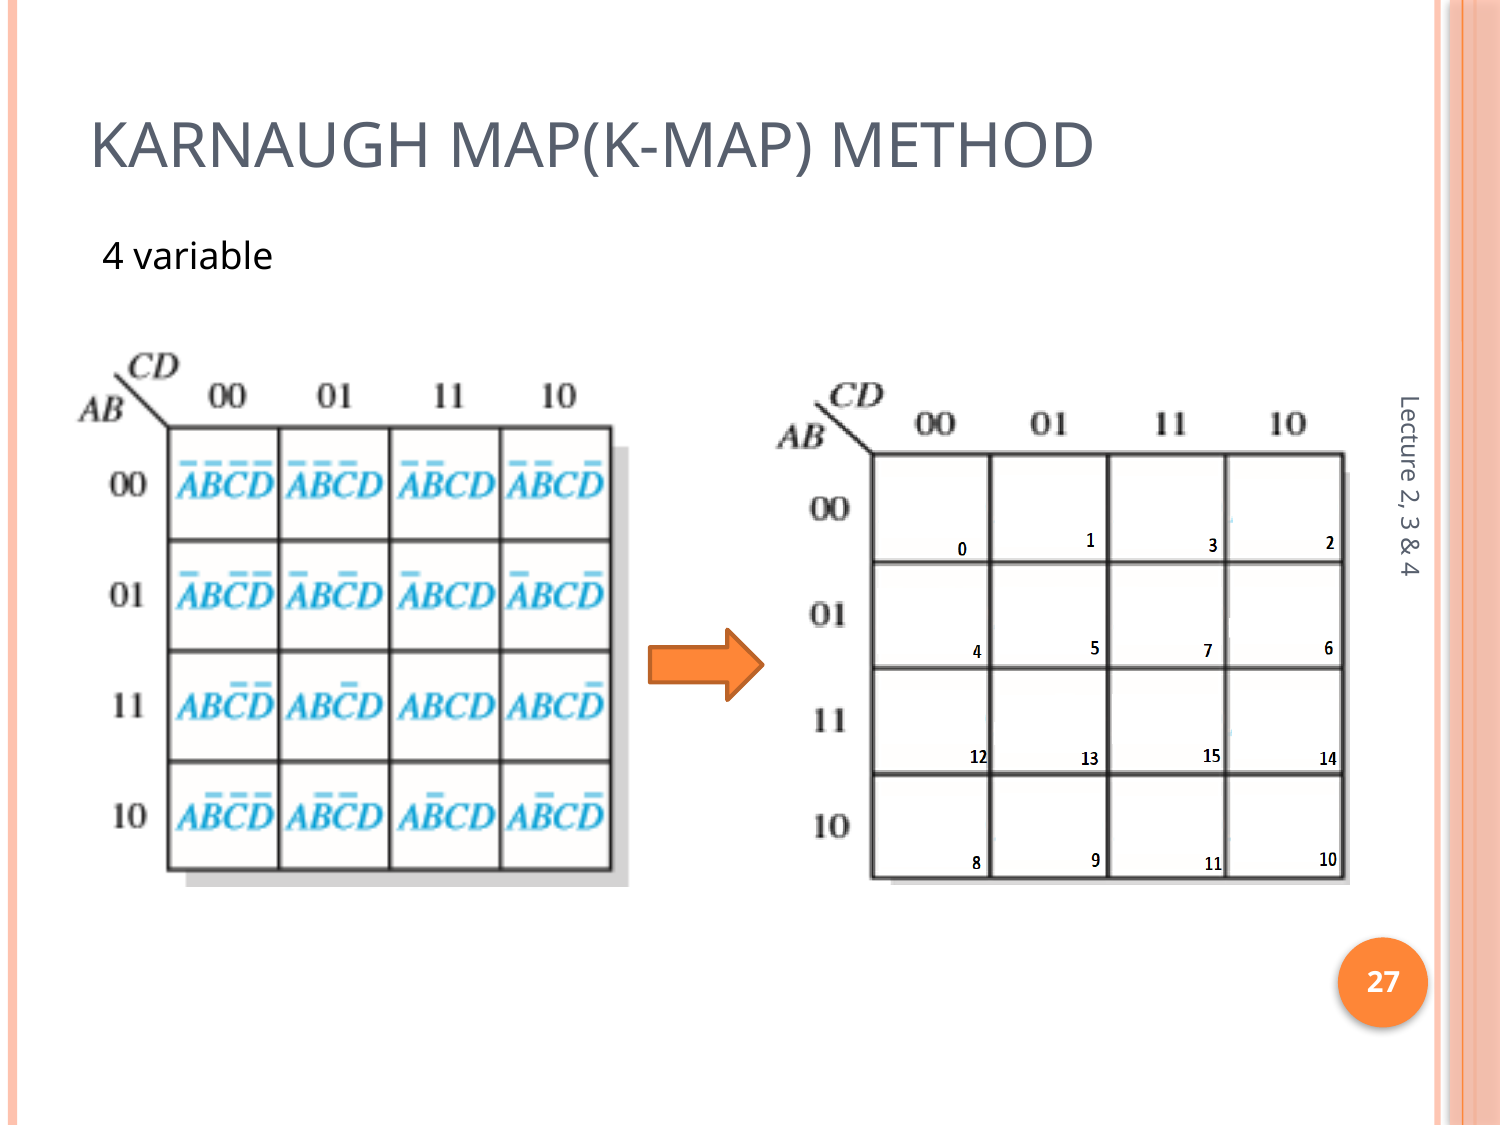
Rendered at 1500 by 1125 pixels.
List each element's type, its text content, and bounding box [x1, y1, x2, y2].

slide_number 27 [1333, 940, 1434, 1027]
title Karnaugh Map(K-Map) Method [75, 0, 1300, 188]
picture [761, 374, 1351, 885]
picture [65, 336, 635, 888]
text_box [647, 627, 756, 702]
footer Lecture 2, 3 & 4 [1379, 380, 1440, 906]
text_box 4 variable [87, 224, 388, 285]
